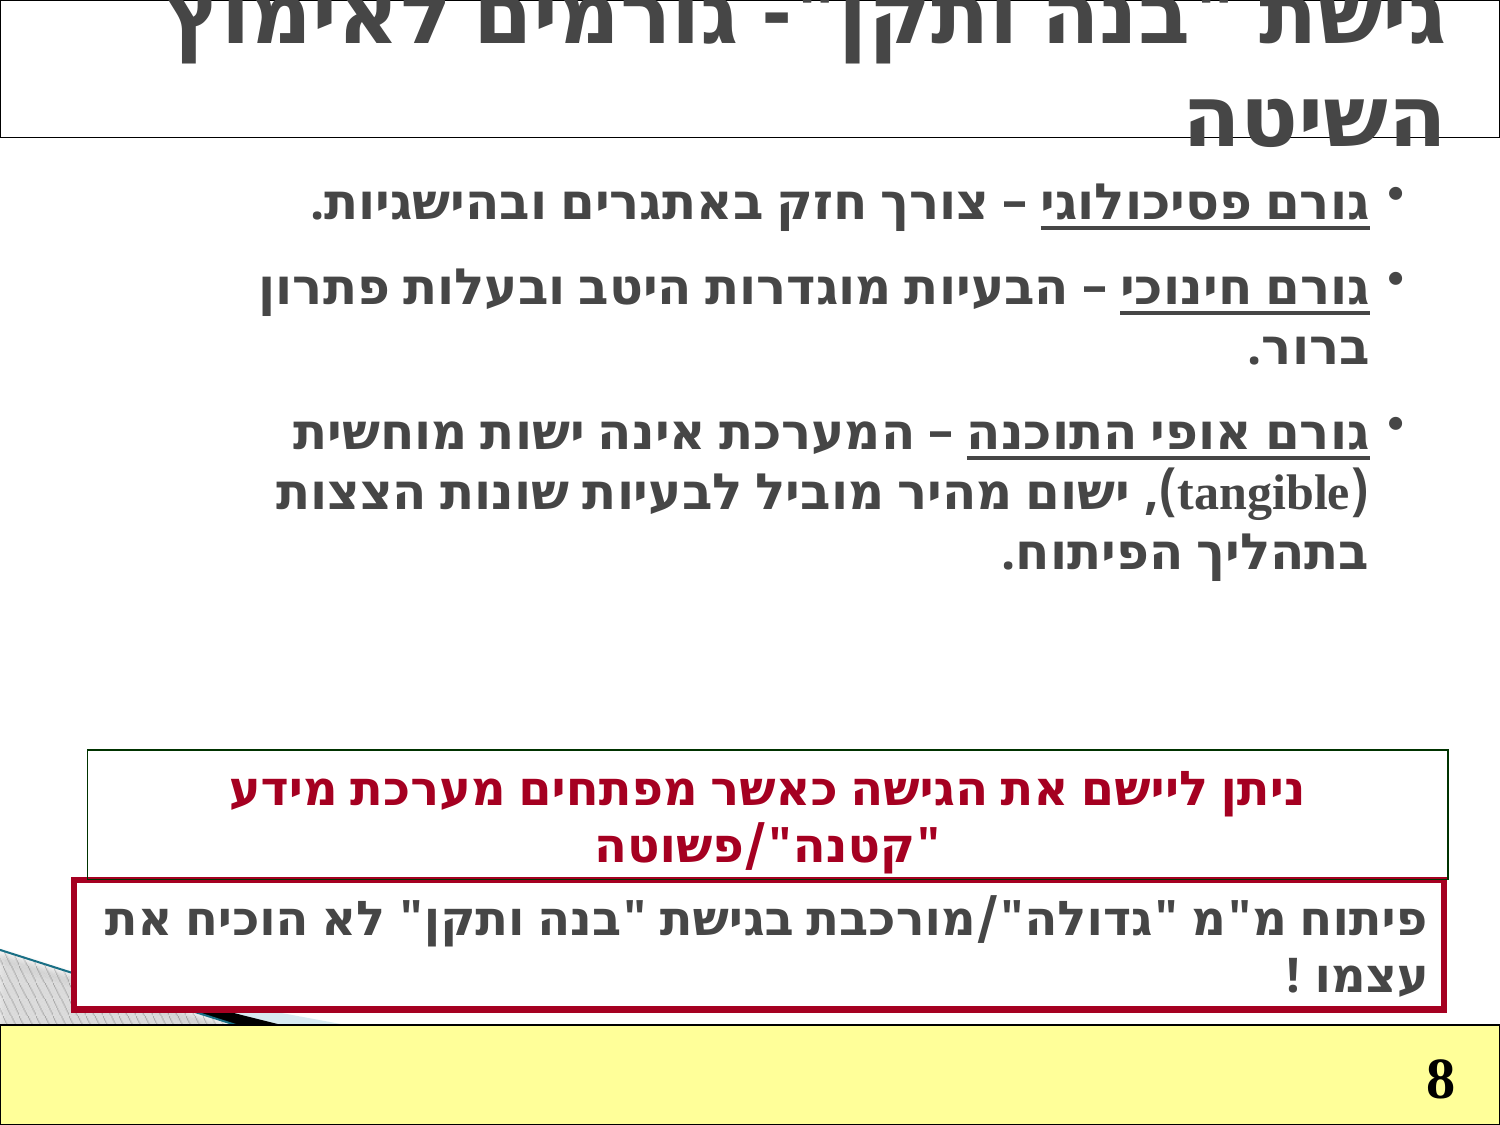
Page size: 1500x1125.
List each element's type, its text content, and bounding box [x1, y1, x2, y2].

text_box גורם פסיכולוגי – צורך חזק באתגרים ובהישגיות. גורם חינוכי – הבעיות מוגדרות היטב ובעלות פתרון ברור. גורם אופי התוכנה – המערכת אינה ישות מוחשית (tangible), ישום מהיר מוביל לבעיות שונות הצצות בתהליך הפיתוח. [112, 173, 1420, 588]
text_box ניתן ליישם את הגישה כאשר מפתחים מערכת מידע "קטנה"/פשוטה [87, 749, 1449, 880]
text_box פיתוח מ"מ "גדולה"/מורכבת בגישת "בנה ותקן" לא הוכיח את עצמו ! [73, 879, 1444, 1010]
text_box גישת "בנה ותקן"- גורמים לאימוץ השיטה [0, 0, 1463, 173]
